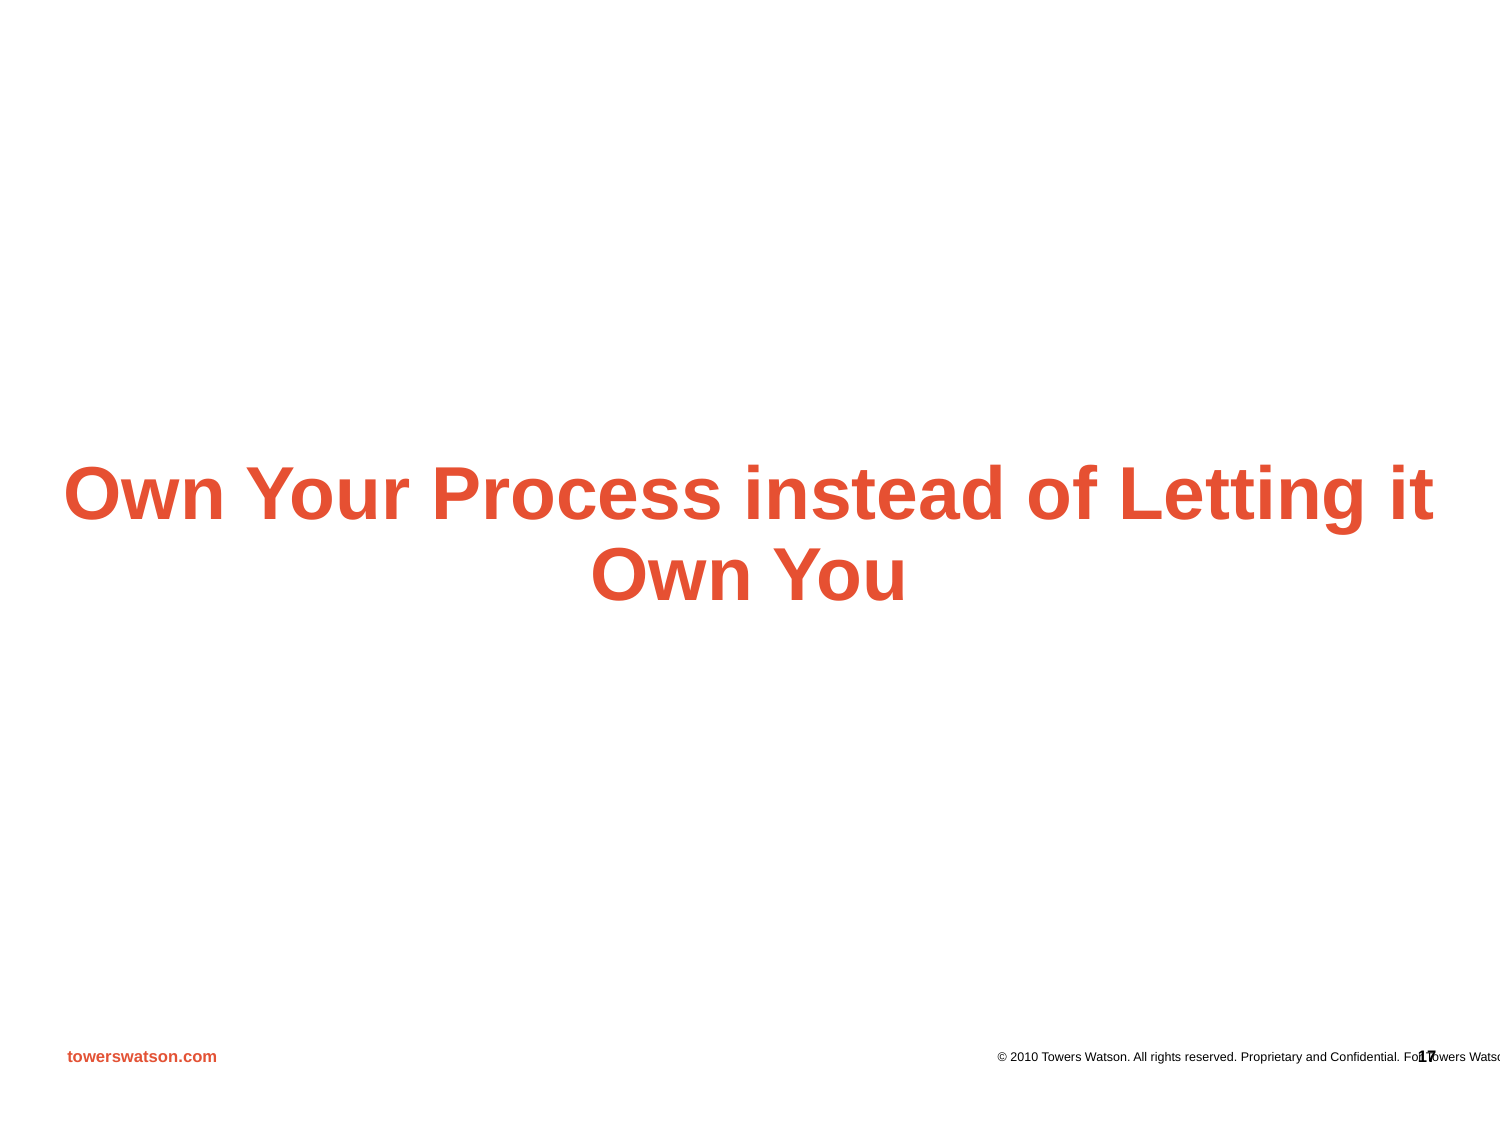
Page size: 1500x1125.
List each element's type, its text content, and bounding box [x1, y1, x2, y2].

title Own Your Process instead of Letting it Own You [62, 70, 1437, 1002]
slide_number 17 [1382, 1038, 1437, 1084]
